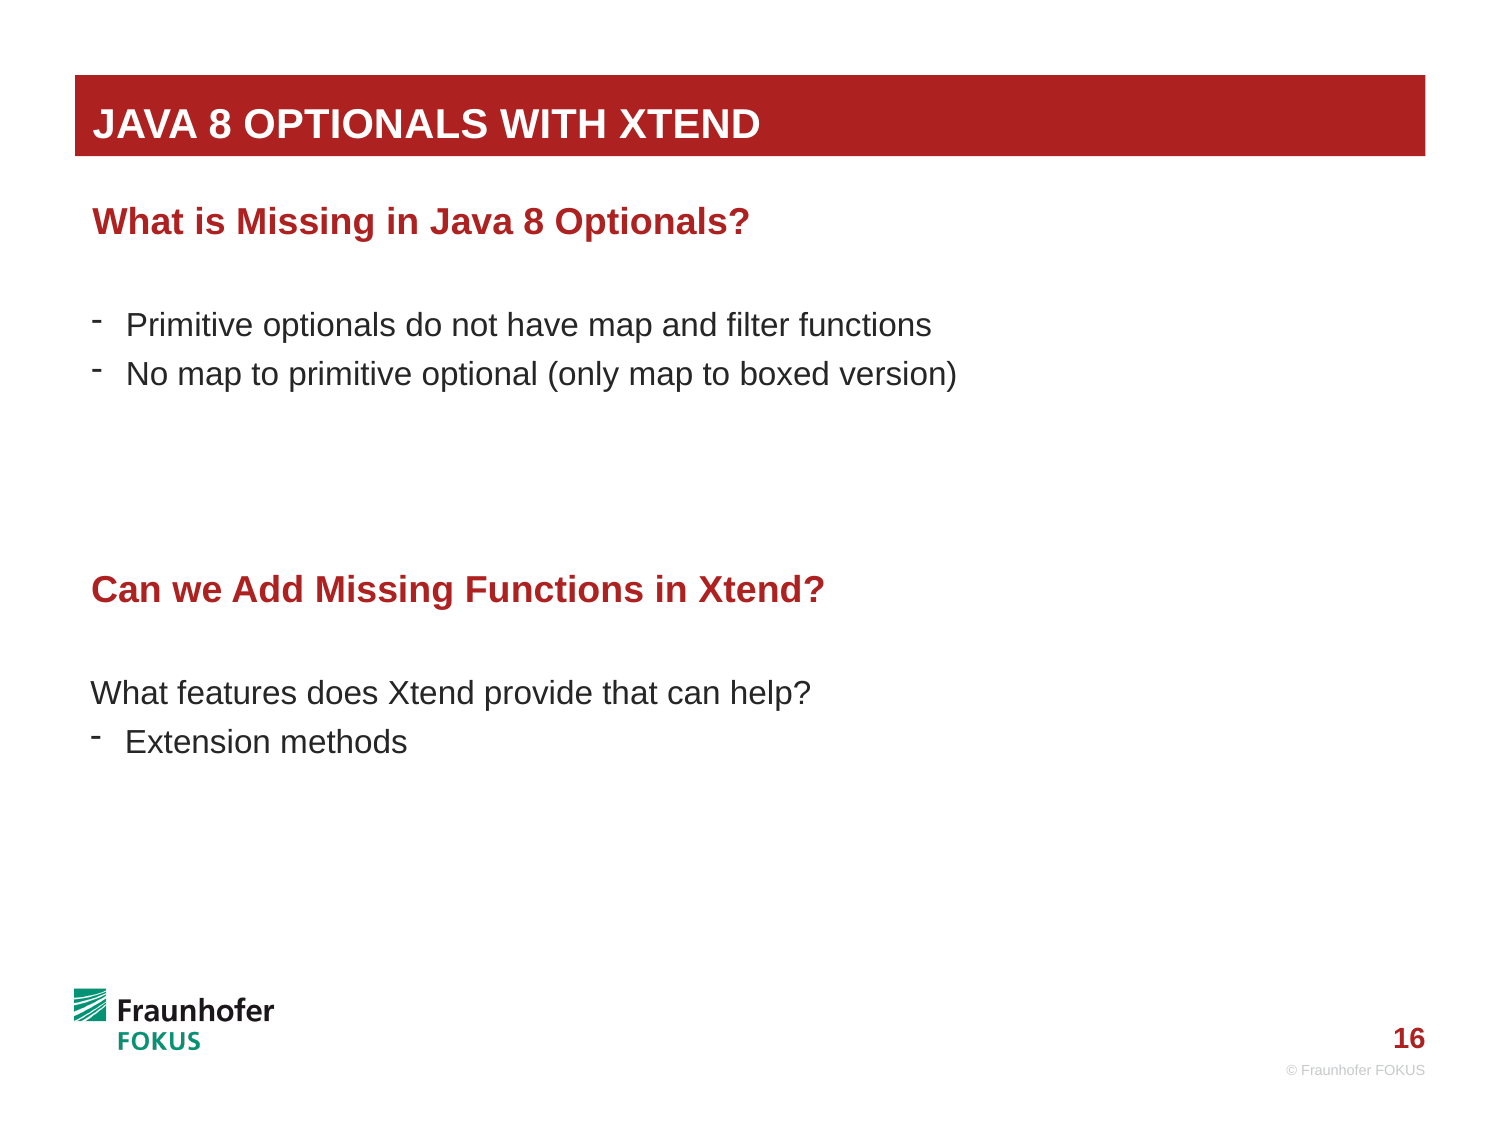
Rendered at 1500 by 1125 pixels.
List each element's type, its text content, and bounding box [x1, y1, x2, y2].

text_box What features does Xtend provide that can help? Extension methods [73, 668, 1425, 936]
list Primitive optionals do not have map and filter functions No map to primitive optional (only map to boxed version) [74, 301, 1426, 503]
title Java 8 Optionals with XTend [75, 75, 1426, 157]
footer © Fraunhofer FOKUS [73, 1050, 1426, 1090]
list What is Missing in Java 8 Optionals? [74, 200, 1426, 300]
text_box Can we Add Missing Functions in Xtend? [73, 567, 1425, 667]
